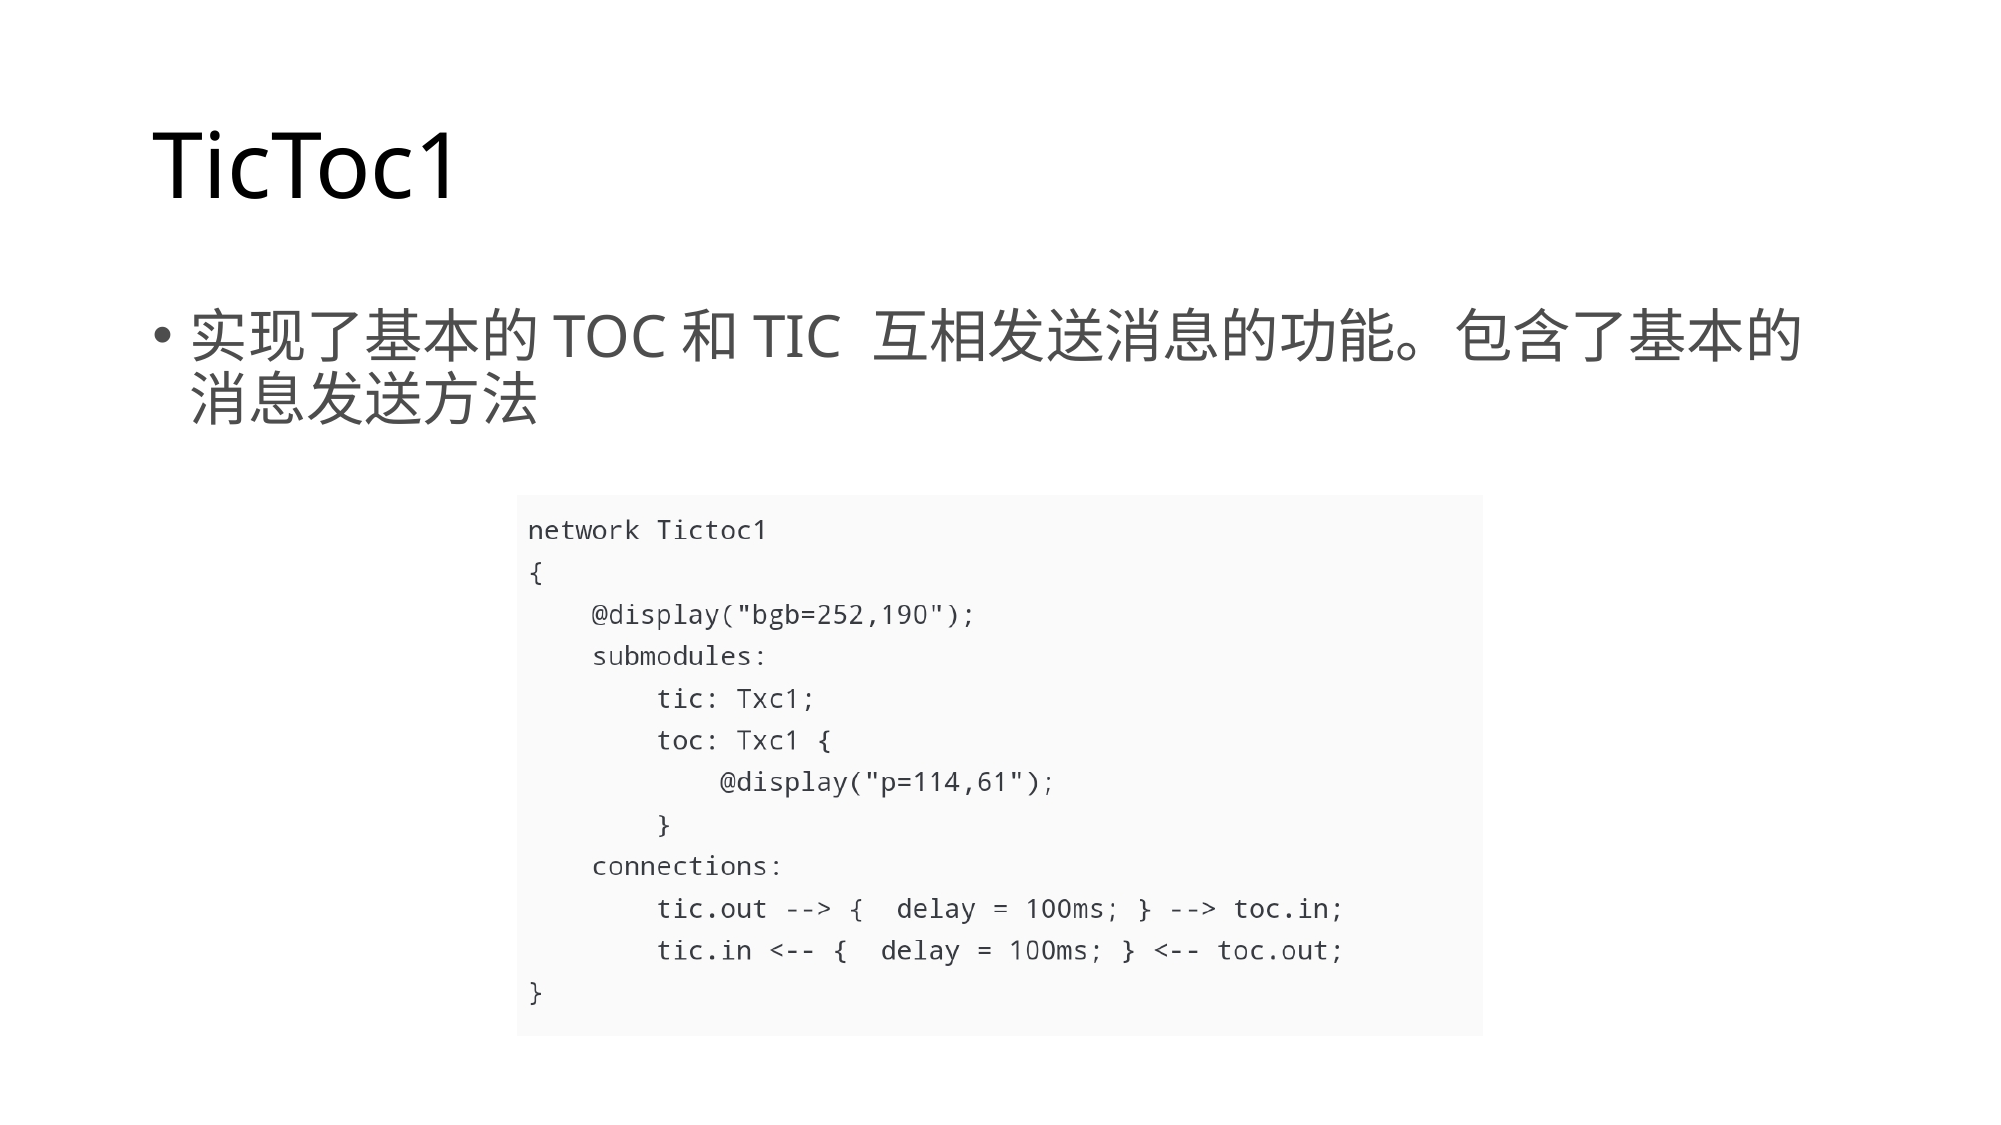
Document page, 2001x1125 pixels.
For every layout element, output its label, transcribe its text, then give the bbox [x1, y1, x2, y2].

picture [517, 472, 1483, 1036]
list 实现了基本的TOC和TIC 互相发送消息的功能。包含了基本的消息发送方法 [137, 299, 1863, 1014]
title TicToc1 [137, 59, 1863, 278]
